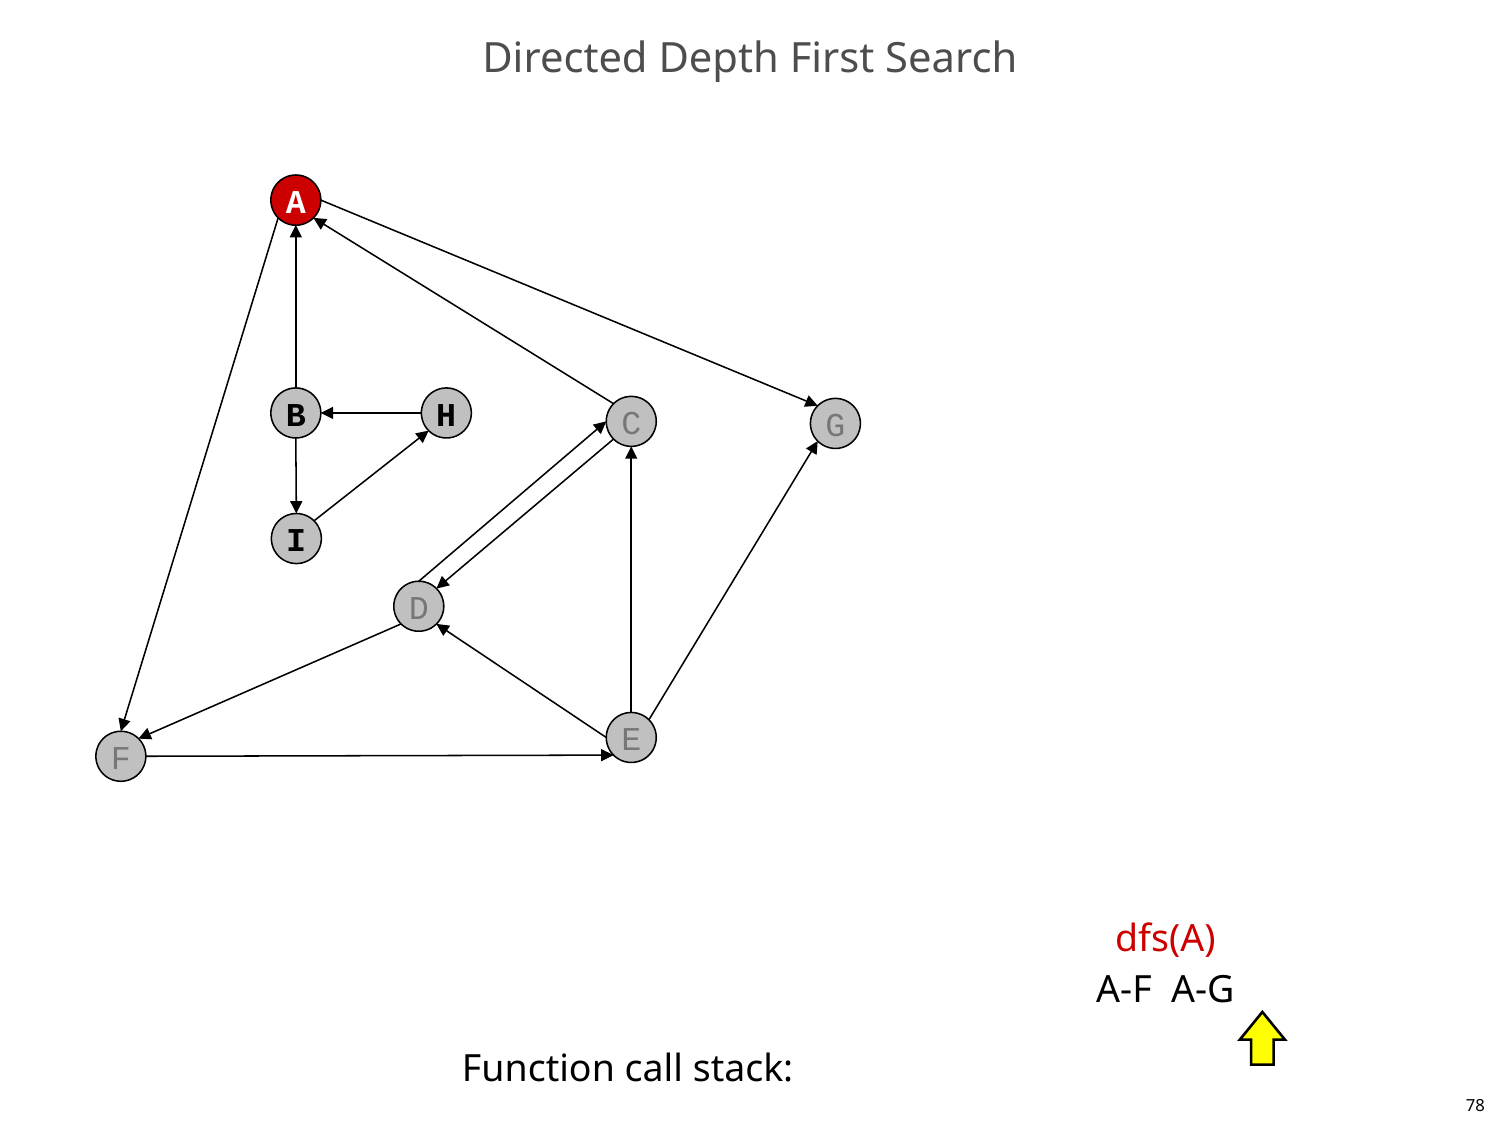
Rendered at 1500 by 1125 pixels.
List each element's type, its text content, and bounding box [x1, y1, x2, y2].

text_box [138, 623, 402, 739]
text_box dfs(A) A-F A-G [903, 794, 1427, 1112]
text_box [436, 623, 607, 738]
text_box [436, 439, 614, 589]
text_box Function call stack: [438, 1036, 817, 1097]
text_box F [95, 731, 146, 782]
text_box A [270, 174, 321, 226]
slide_number 78 [1187, 1087, 1500, 1125]
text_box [313, 430, 429, 521]
text_box B [279, 387, 321, 438]
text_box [320, 200, 818, 406]
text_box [418, 421, 607, 582]
title Directed Depth First Search [0, 24, 1500, 100]
text_box I [279, 513, 322, 564]
text_box D [393, 581, 444, 632]
text_box G [810, 398, 861, 449]
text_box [648, 441, 818, 720]
text_box E [606, 712, 657, 763]
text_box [120, 217, 279, 732]
text_box H [421, 406, 472, 421]
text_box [313, 217, 320, 404]
text_box C [606, 406, 657, 447]
text_box [1239, 1011, 1285, 1065]
